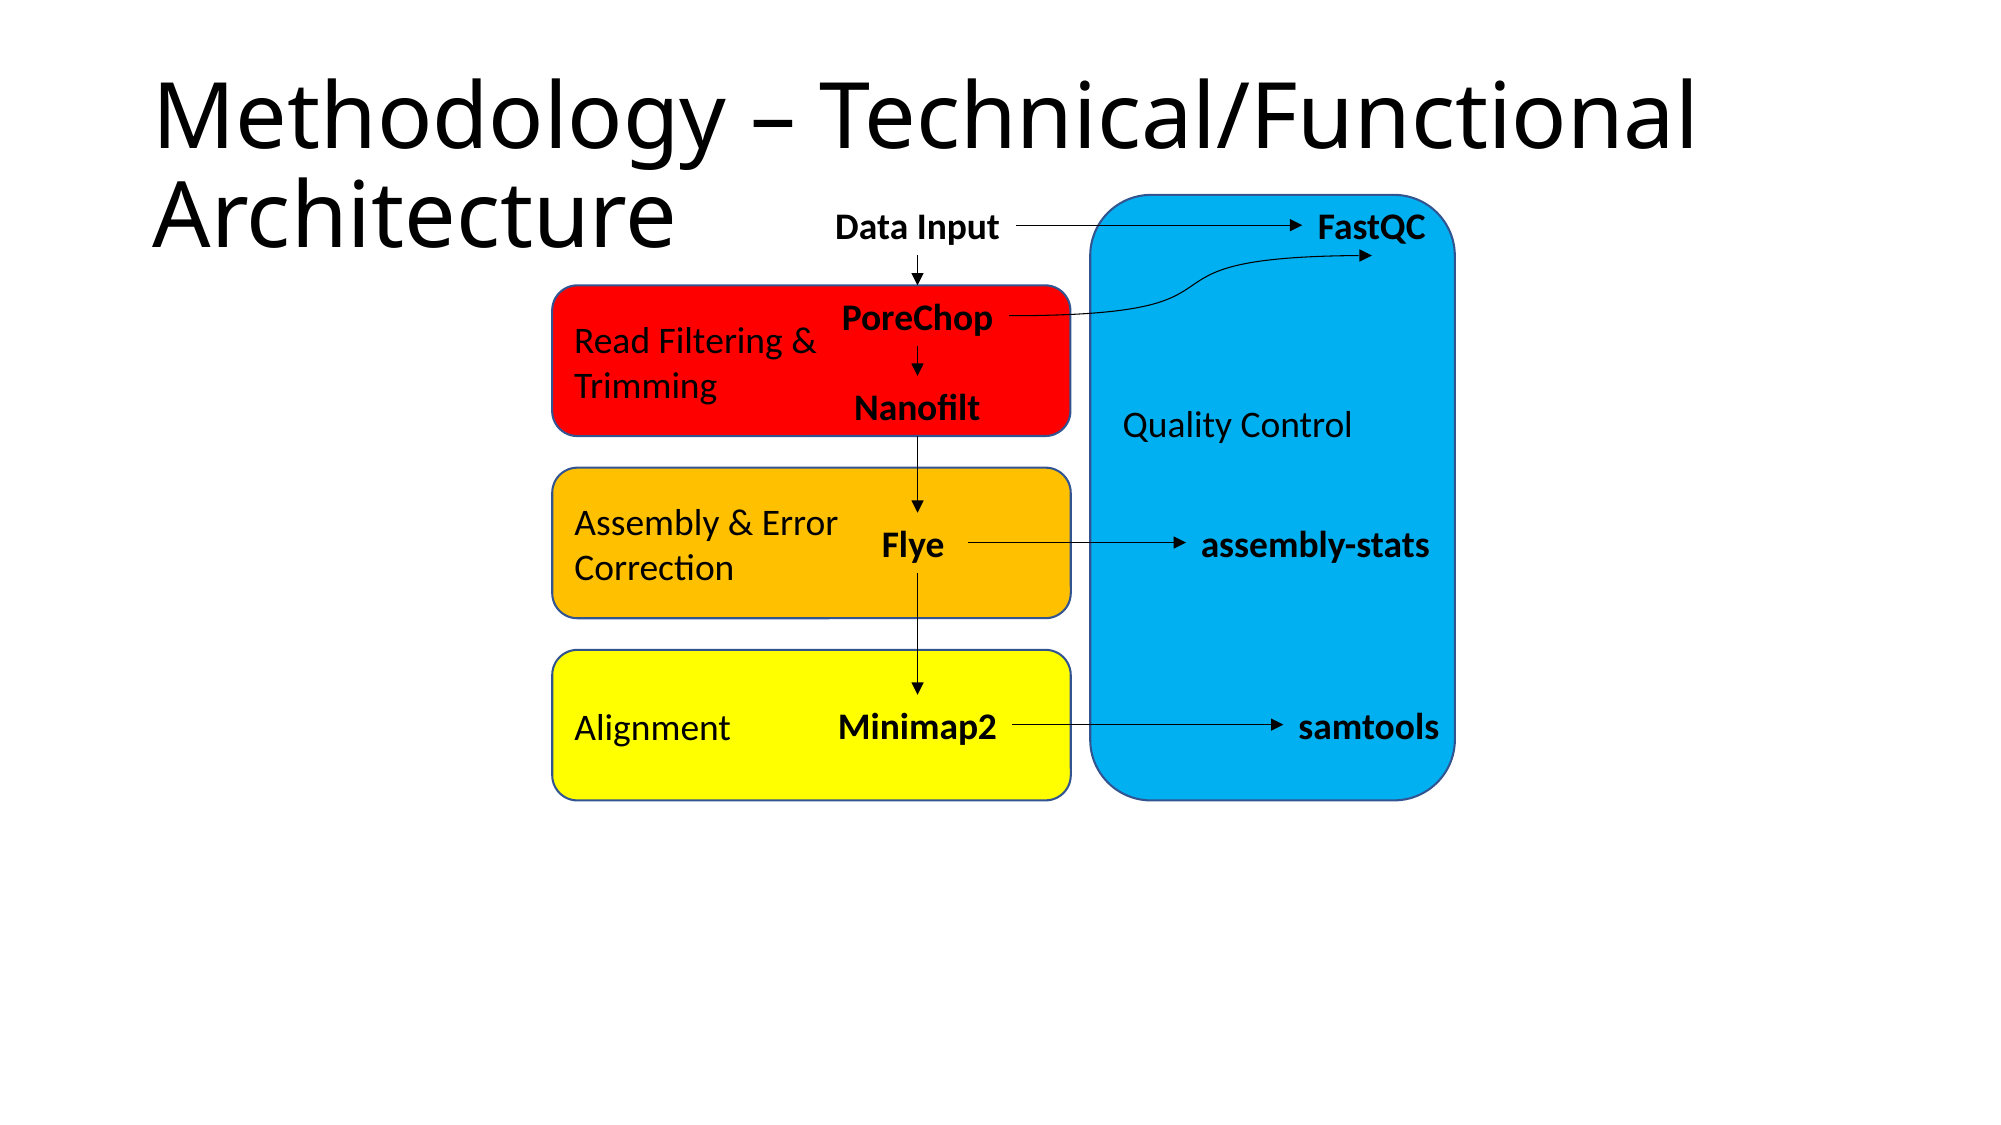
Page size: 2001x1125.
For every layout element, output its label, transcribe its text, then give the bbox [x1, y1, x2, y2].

title Methodology – Technical/Functional Architecture [137, 59, 1863, 278]
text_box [552, 194, 1455, 801]
